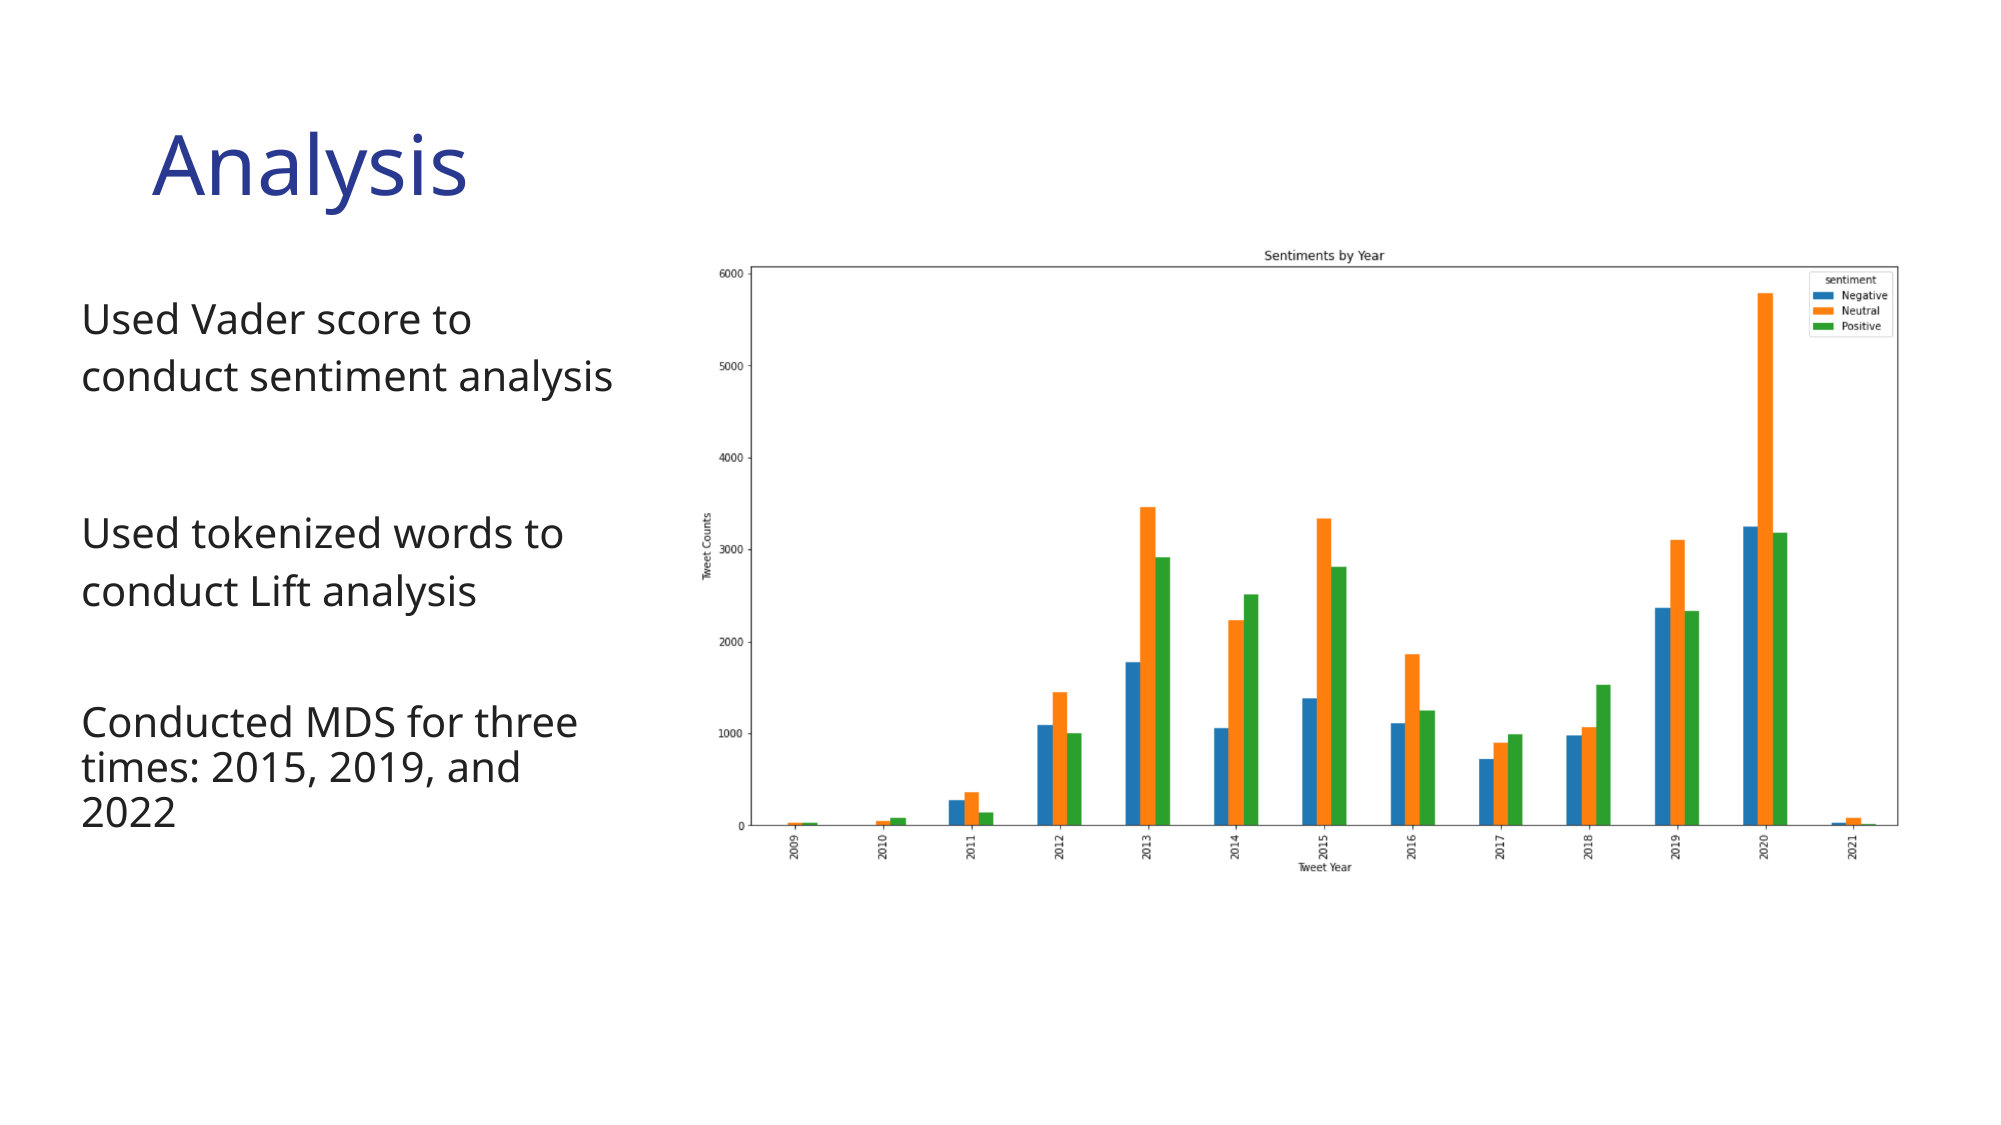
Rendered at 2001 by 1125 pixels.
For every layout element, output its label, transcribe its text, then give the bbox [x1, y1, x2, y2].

picture [685, 235, 1922, 890]
list Used Vader score to conduct sentiment analysis Used tokenized words to conduct Lift analysis Conducted MDS for three times: 2015, 2019, and 2022 [66, 277, 632, 992]
title Analysis [137, 59, 1863, 278]
